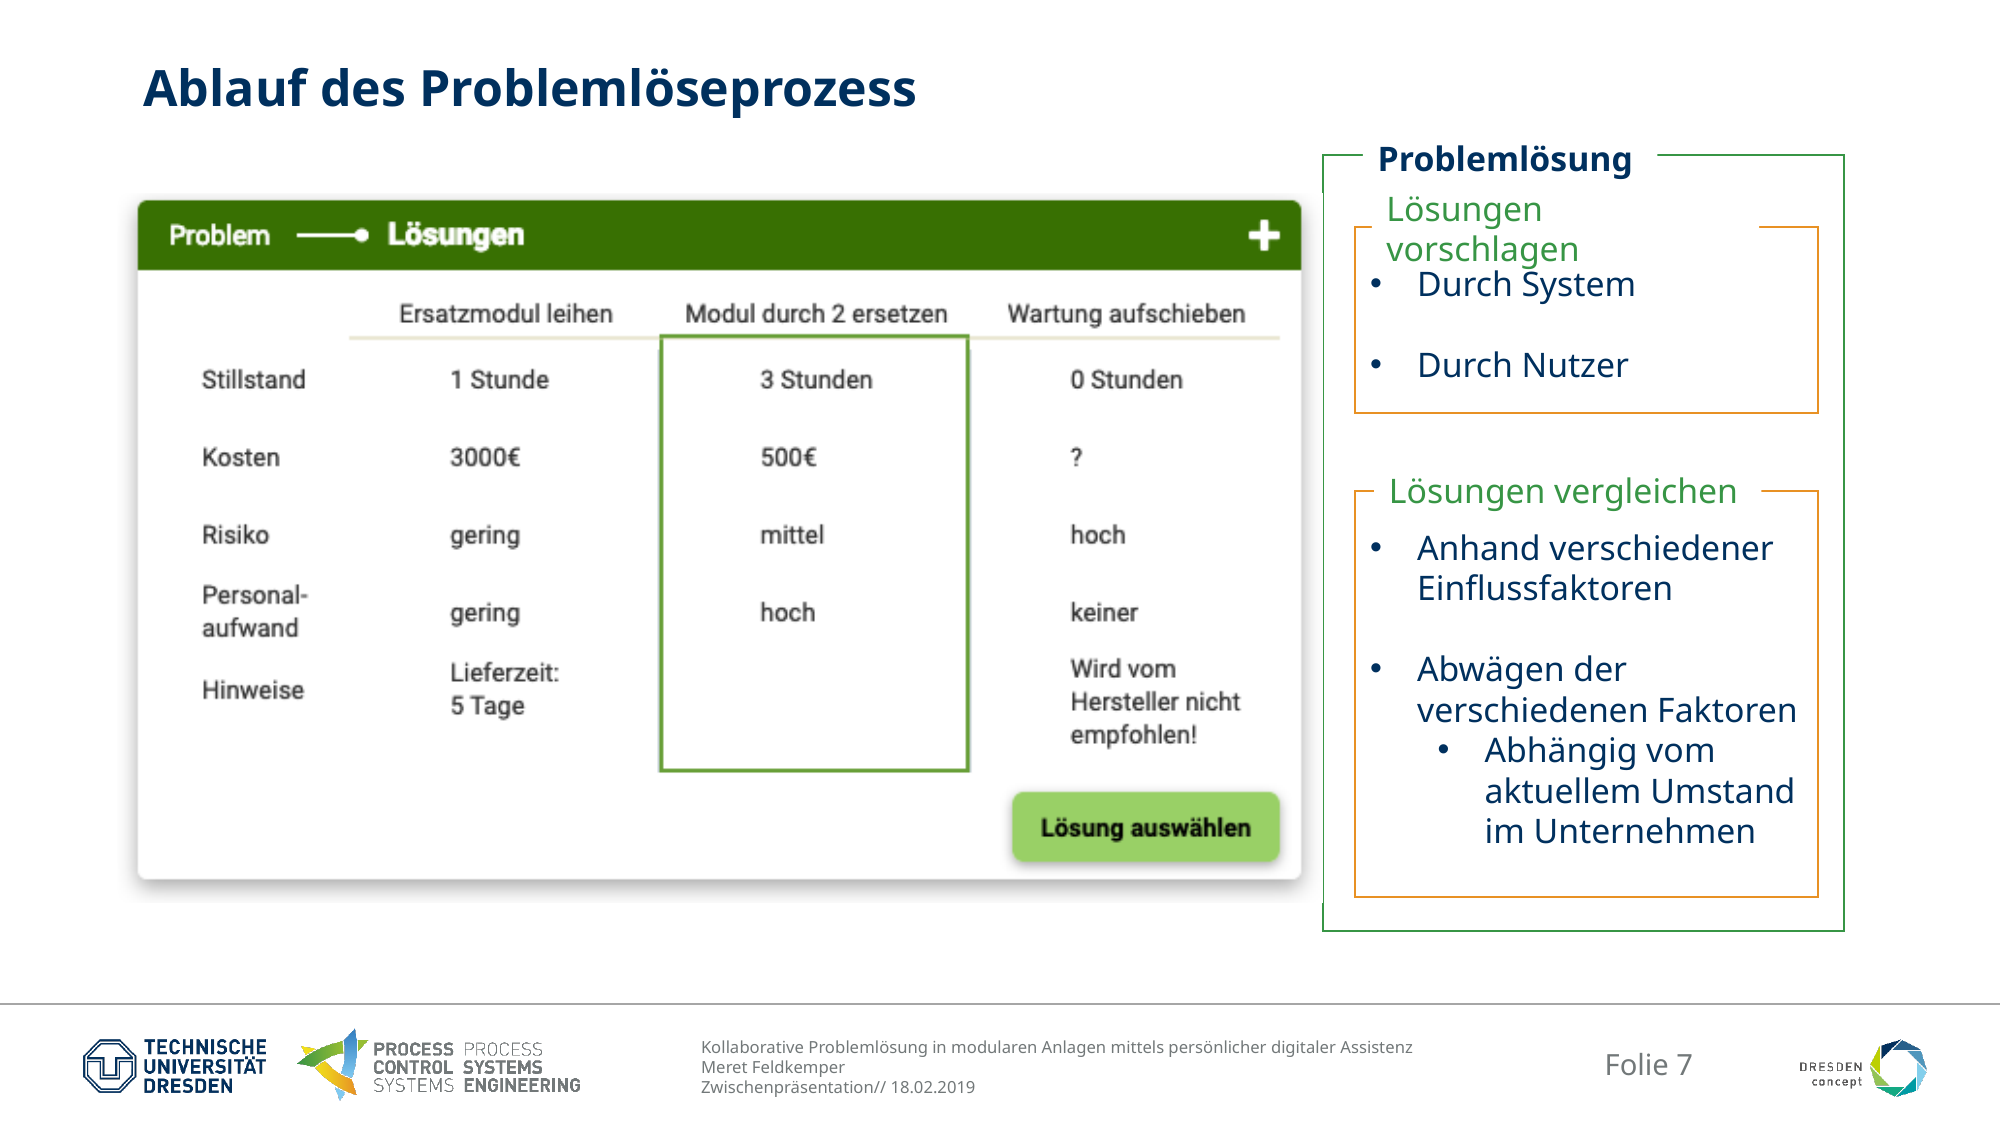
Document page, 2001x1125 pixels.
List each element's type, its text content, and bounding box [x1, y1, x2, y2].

picture [117, 193, 1323, 903]
title Ablauf des Problemlöseprozess [143, 56, 1880, 169]
picture [1800, 1039, 1927, 1097]
picture [297, 1028, 580, 1101]
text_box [1322, 132, 1845, 932]
picture [83, 1039, 266, 1093]
